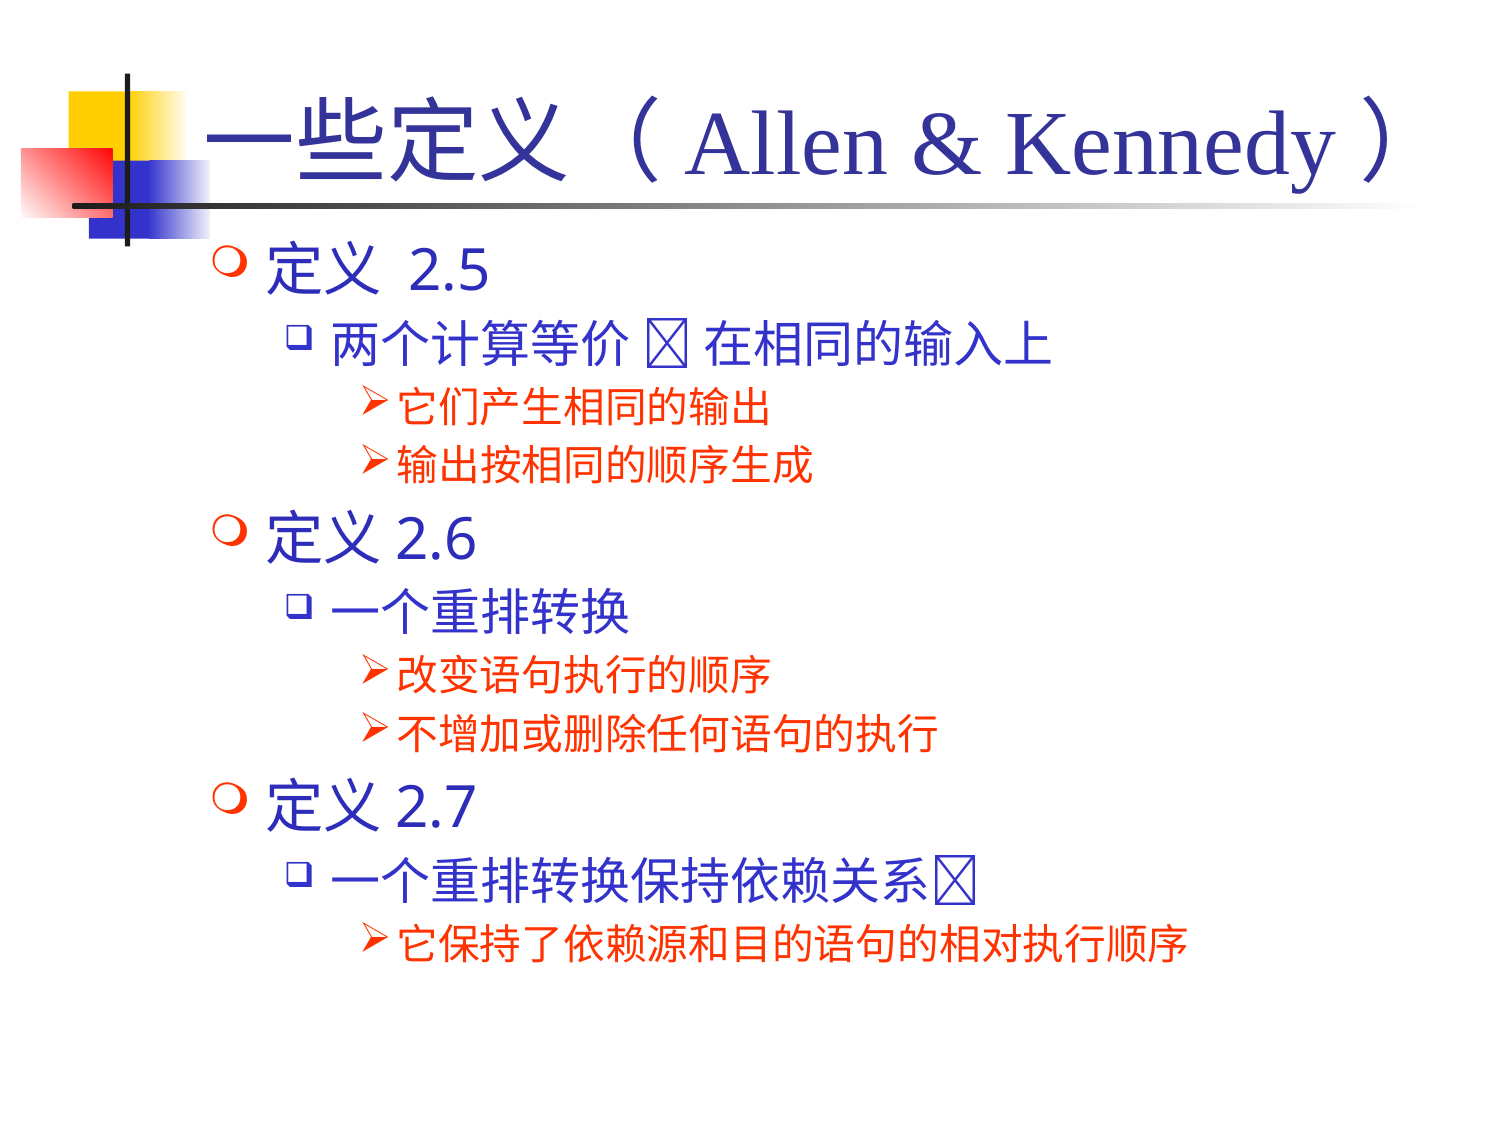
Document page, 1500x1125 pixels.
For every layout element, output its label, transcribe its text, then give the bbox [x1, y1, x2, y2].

list 定义 2.5 两个计算等价  在相同的输入上 它们产生相同的输出 输出按相同的顺序生成 定义2.6 一个重排转换 改变语句执行的顺序 不增加或删除任何语句的执行 定义2.7 一个重排转换保持依赖关系 它保持了依赖源和目的语句的相对执行顺序 [193, 224, 1469, 1000]
title 一些定义（Allen & Kennedy） [188, 12, 1468, 200]
